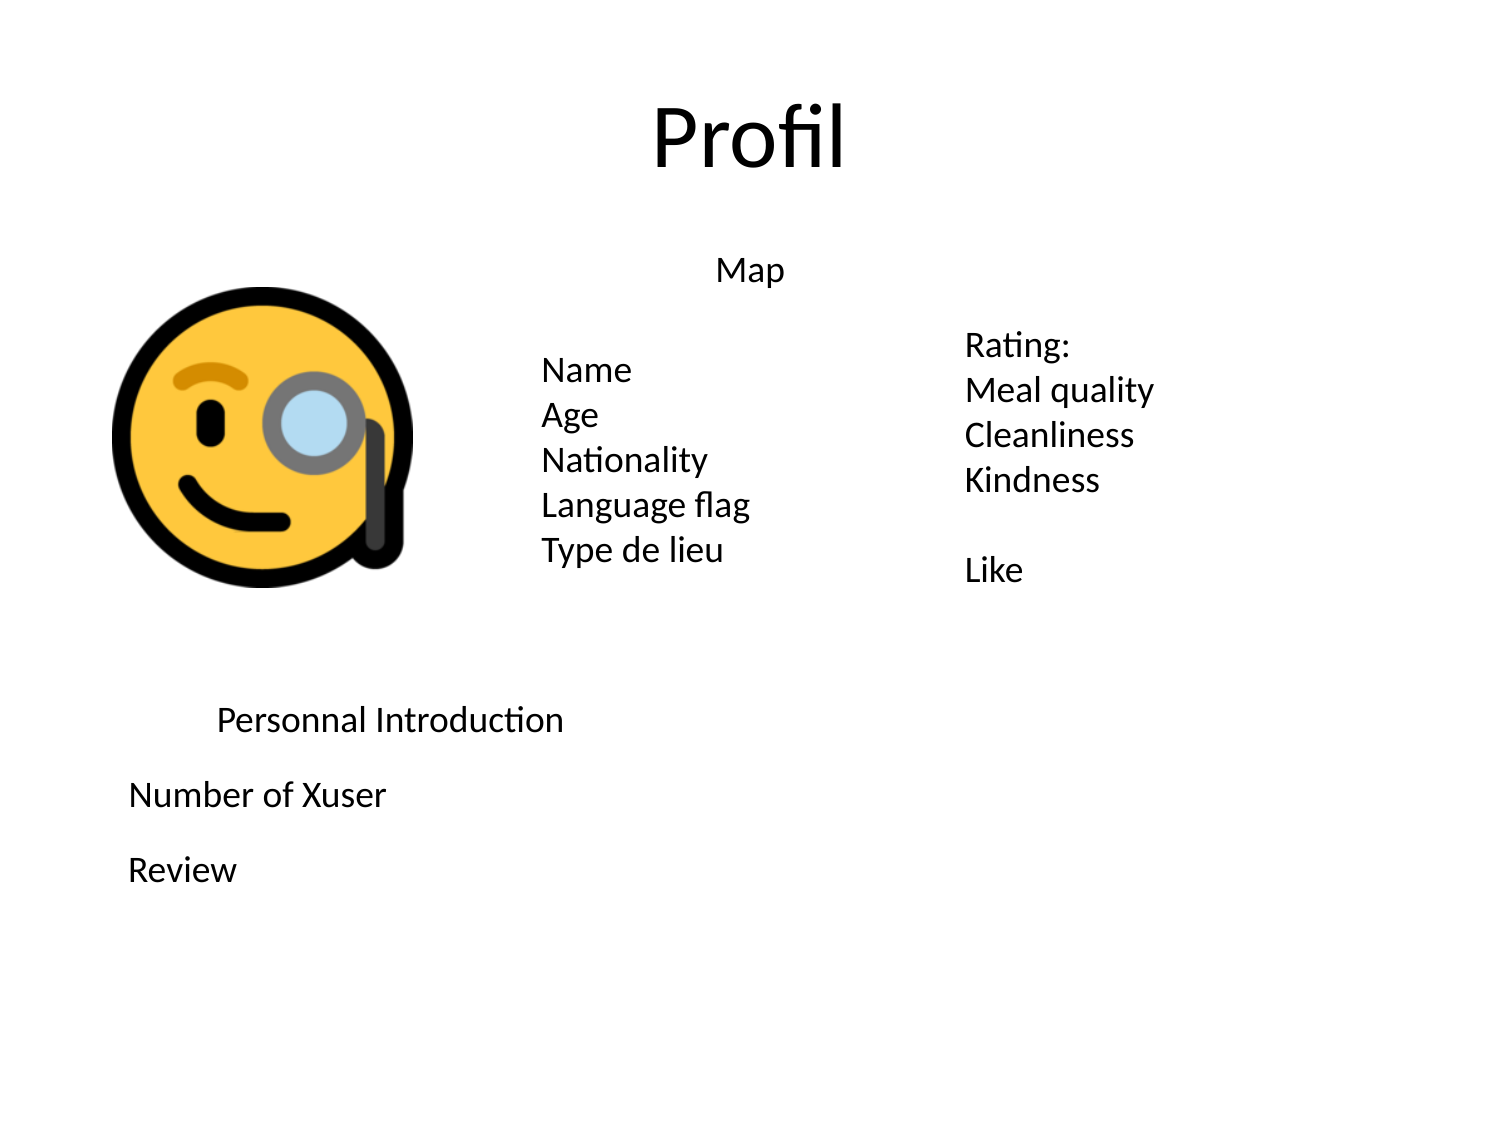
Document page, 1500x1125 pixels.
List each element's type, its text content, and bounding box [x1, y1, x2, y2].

text_box Name Age Nationality Language flag Type de lieu [526, 337, 766, 578]
text_box Personnal Introduction [202, 687, 580, 748]
text_box Number of Xuser [114, 762, 403, 823]
text_box Rating: Meal quality Cleanliness Kindness Like [950, 312, 1173, 688]
title Profil [75, 37, 1425, 225]
picture [112, 287, 413, 588]
text_box Review [113, 837, 270, 898]
text_box Map [700, 237, 801, 298]
